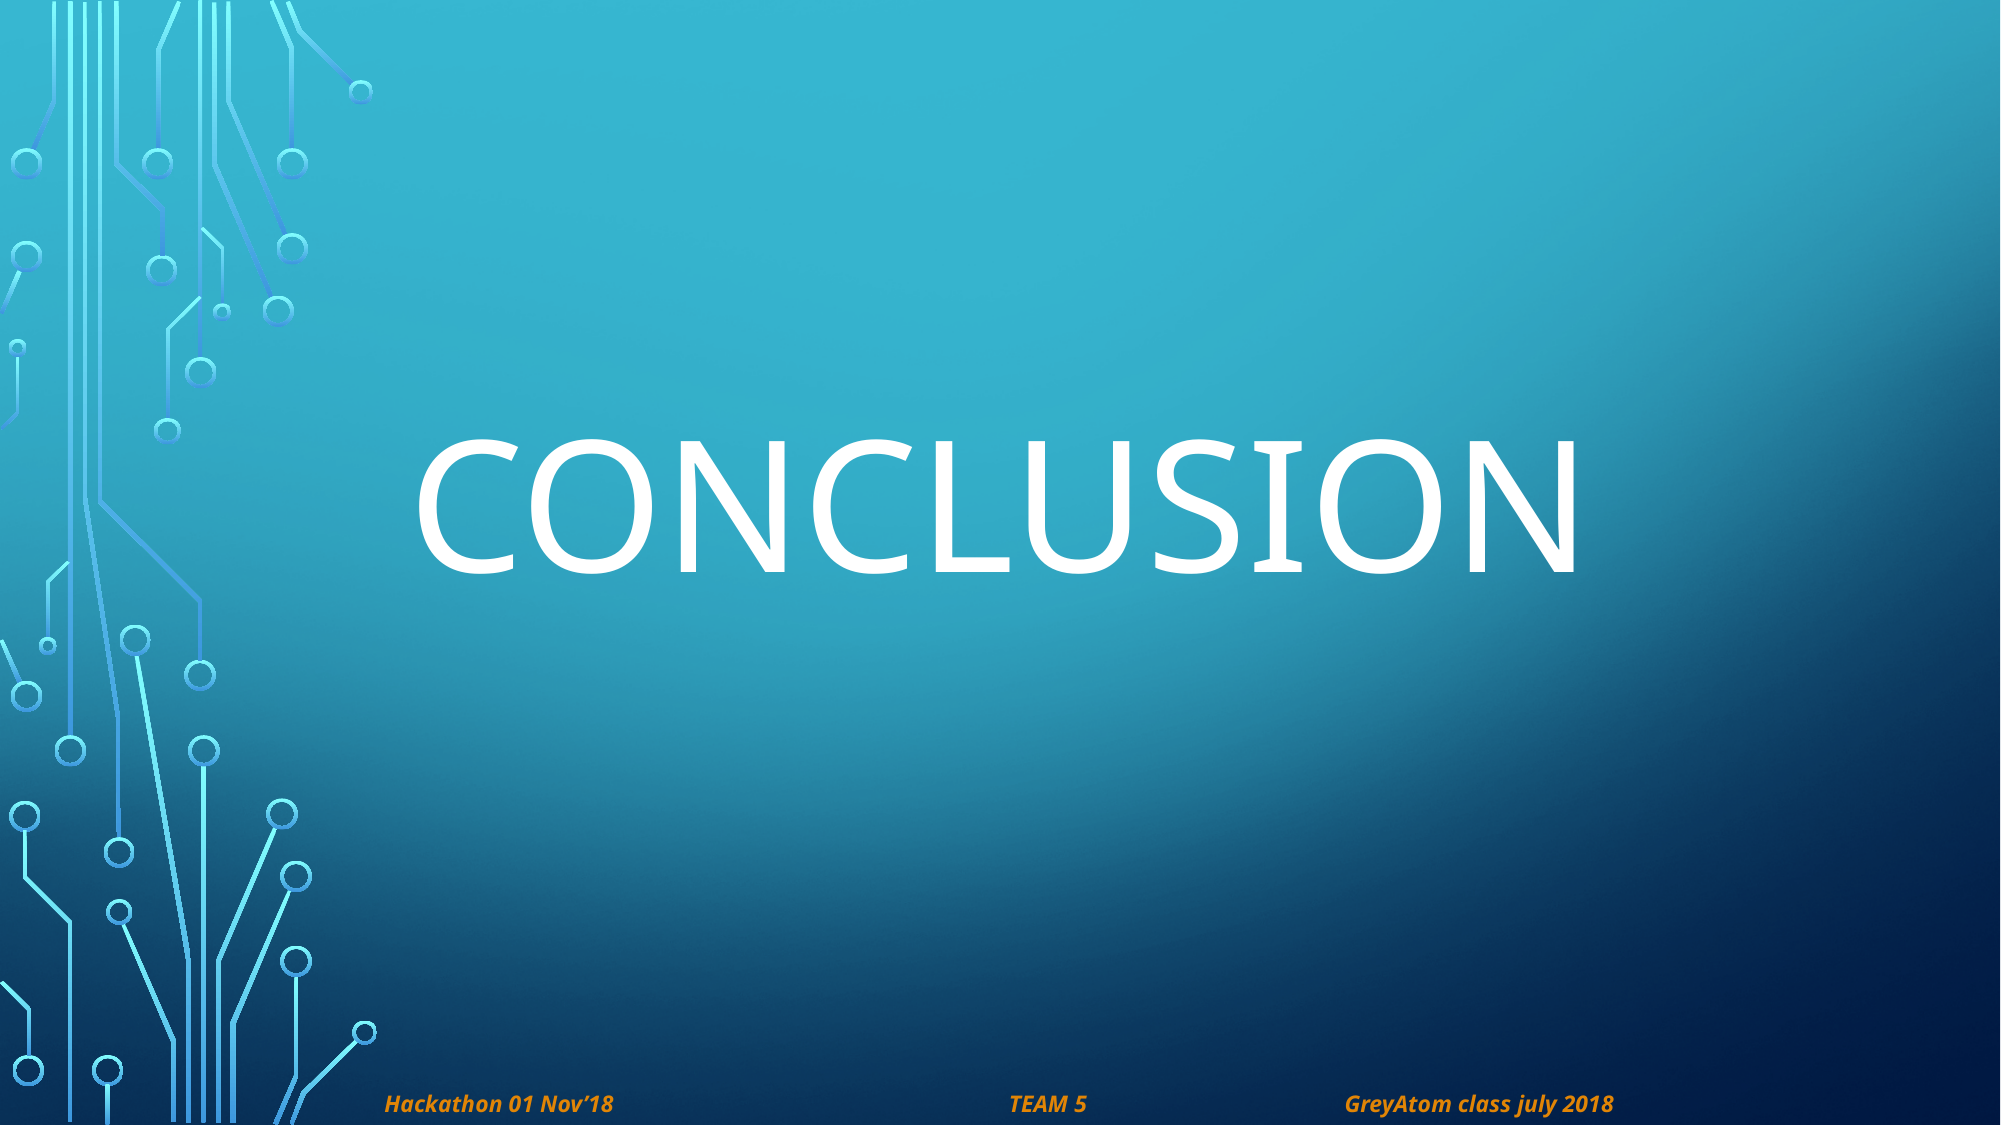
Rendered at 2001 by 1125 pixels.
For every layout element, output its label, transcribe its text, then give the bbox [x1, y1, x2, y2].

text_box CONCLUSION [0, 382, 2000, 617]
